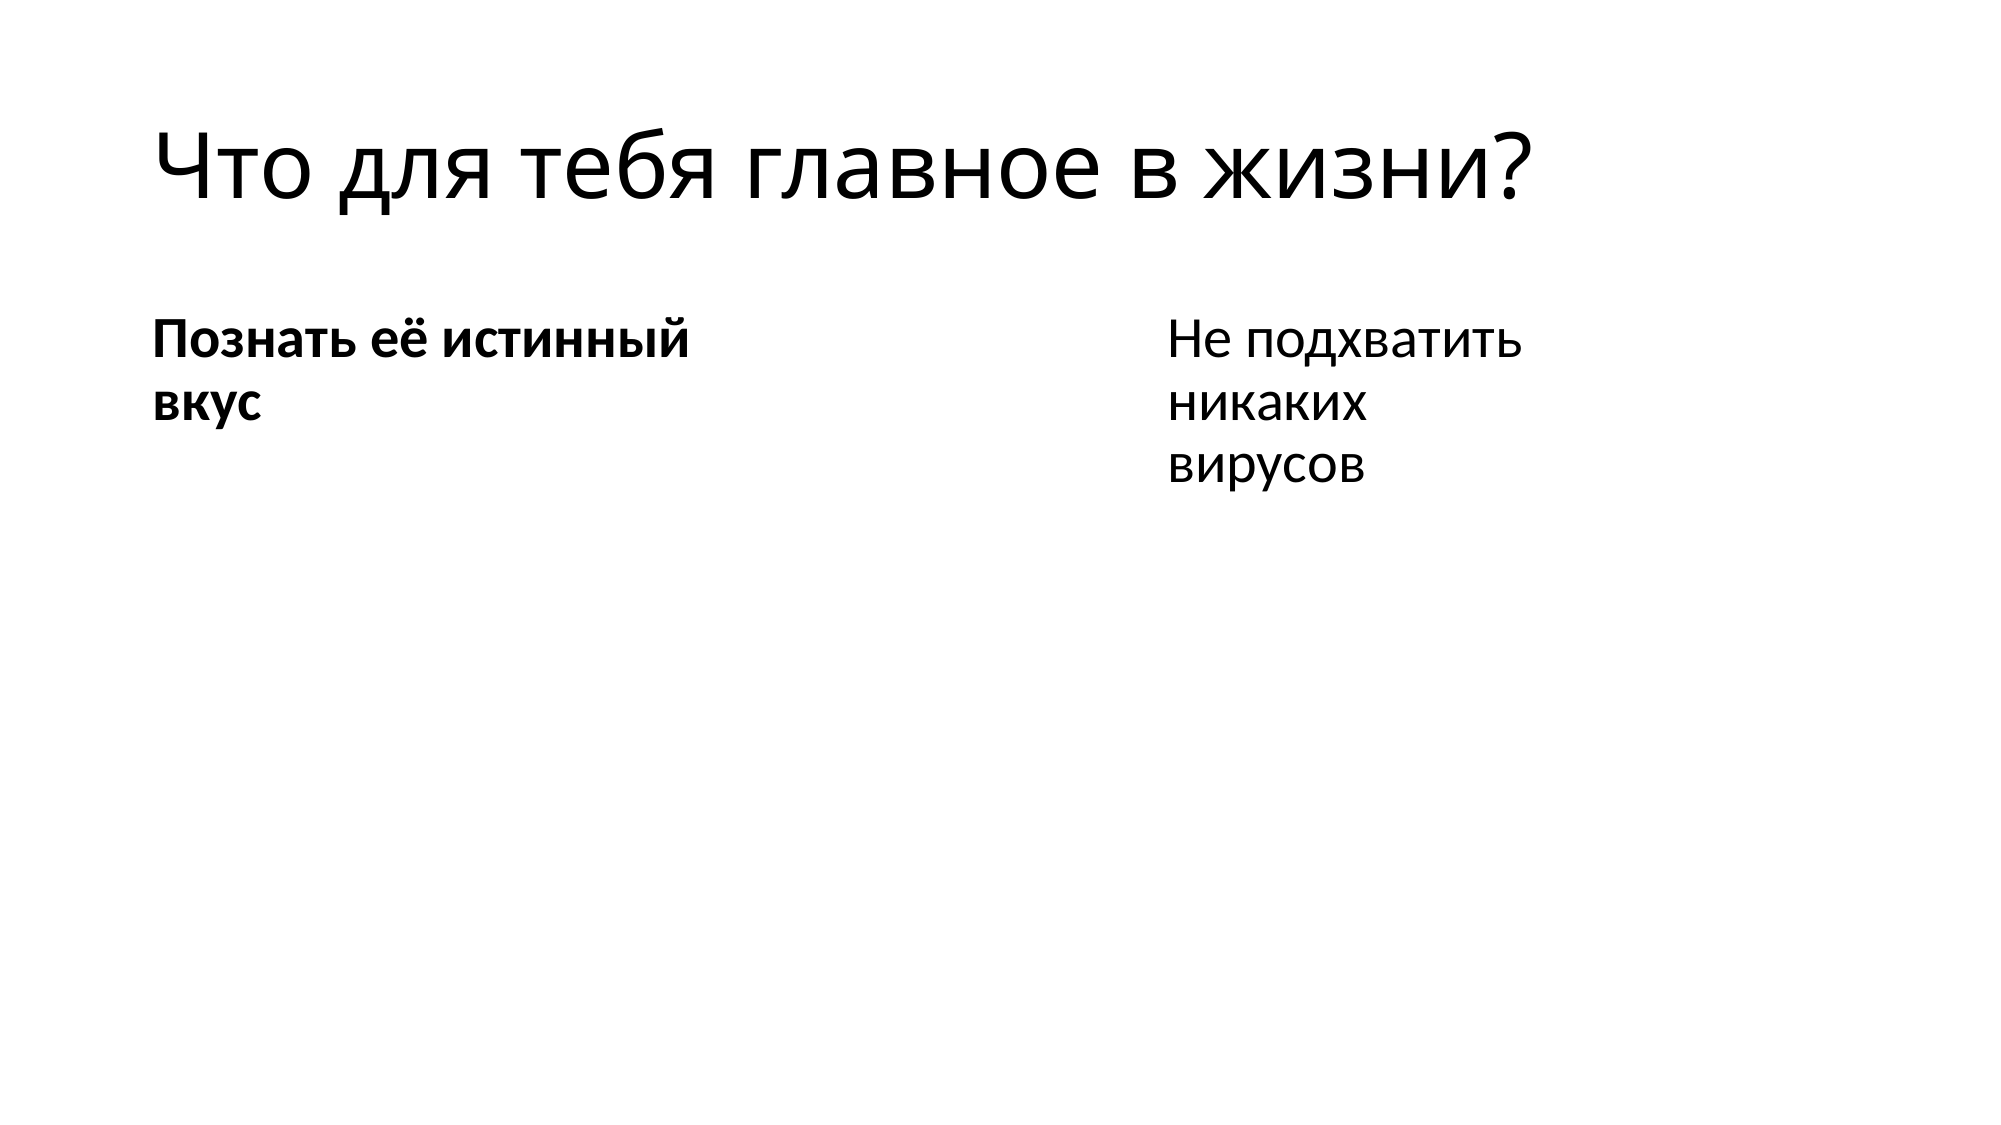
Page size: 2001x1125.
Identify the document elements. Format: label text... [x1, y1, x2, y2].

text_box Не подхватить никаких вирусов [1152, 299, 1541, 873]
list Познать её истинный вкус [137, 299, 723, 873]
title Что для тебя главное в жизни? [137, 59, 1863, 278]
